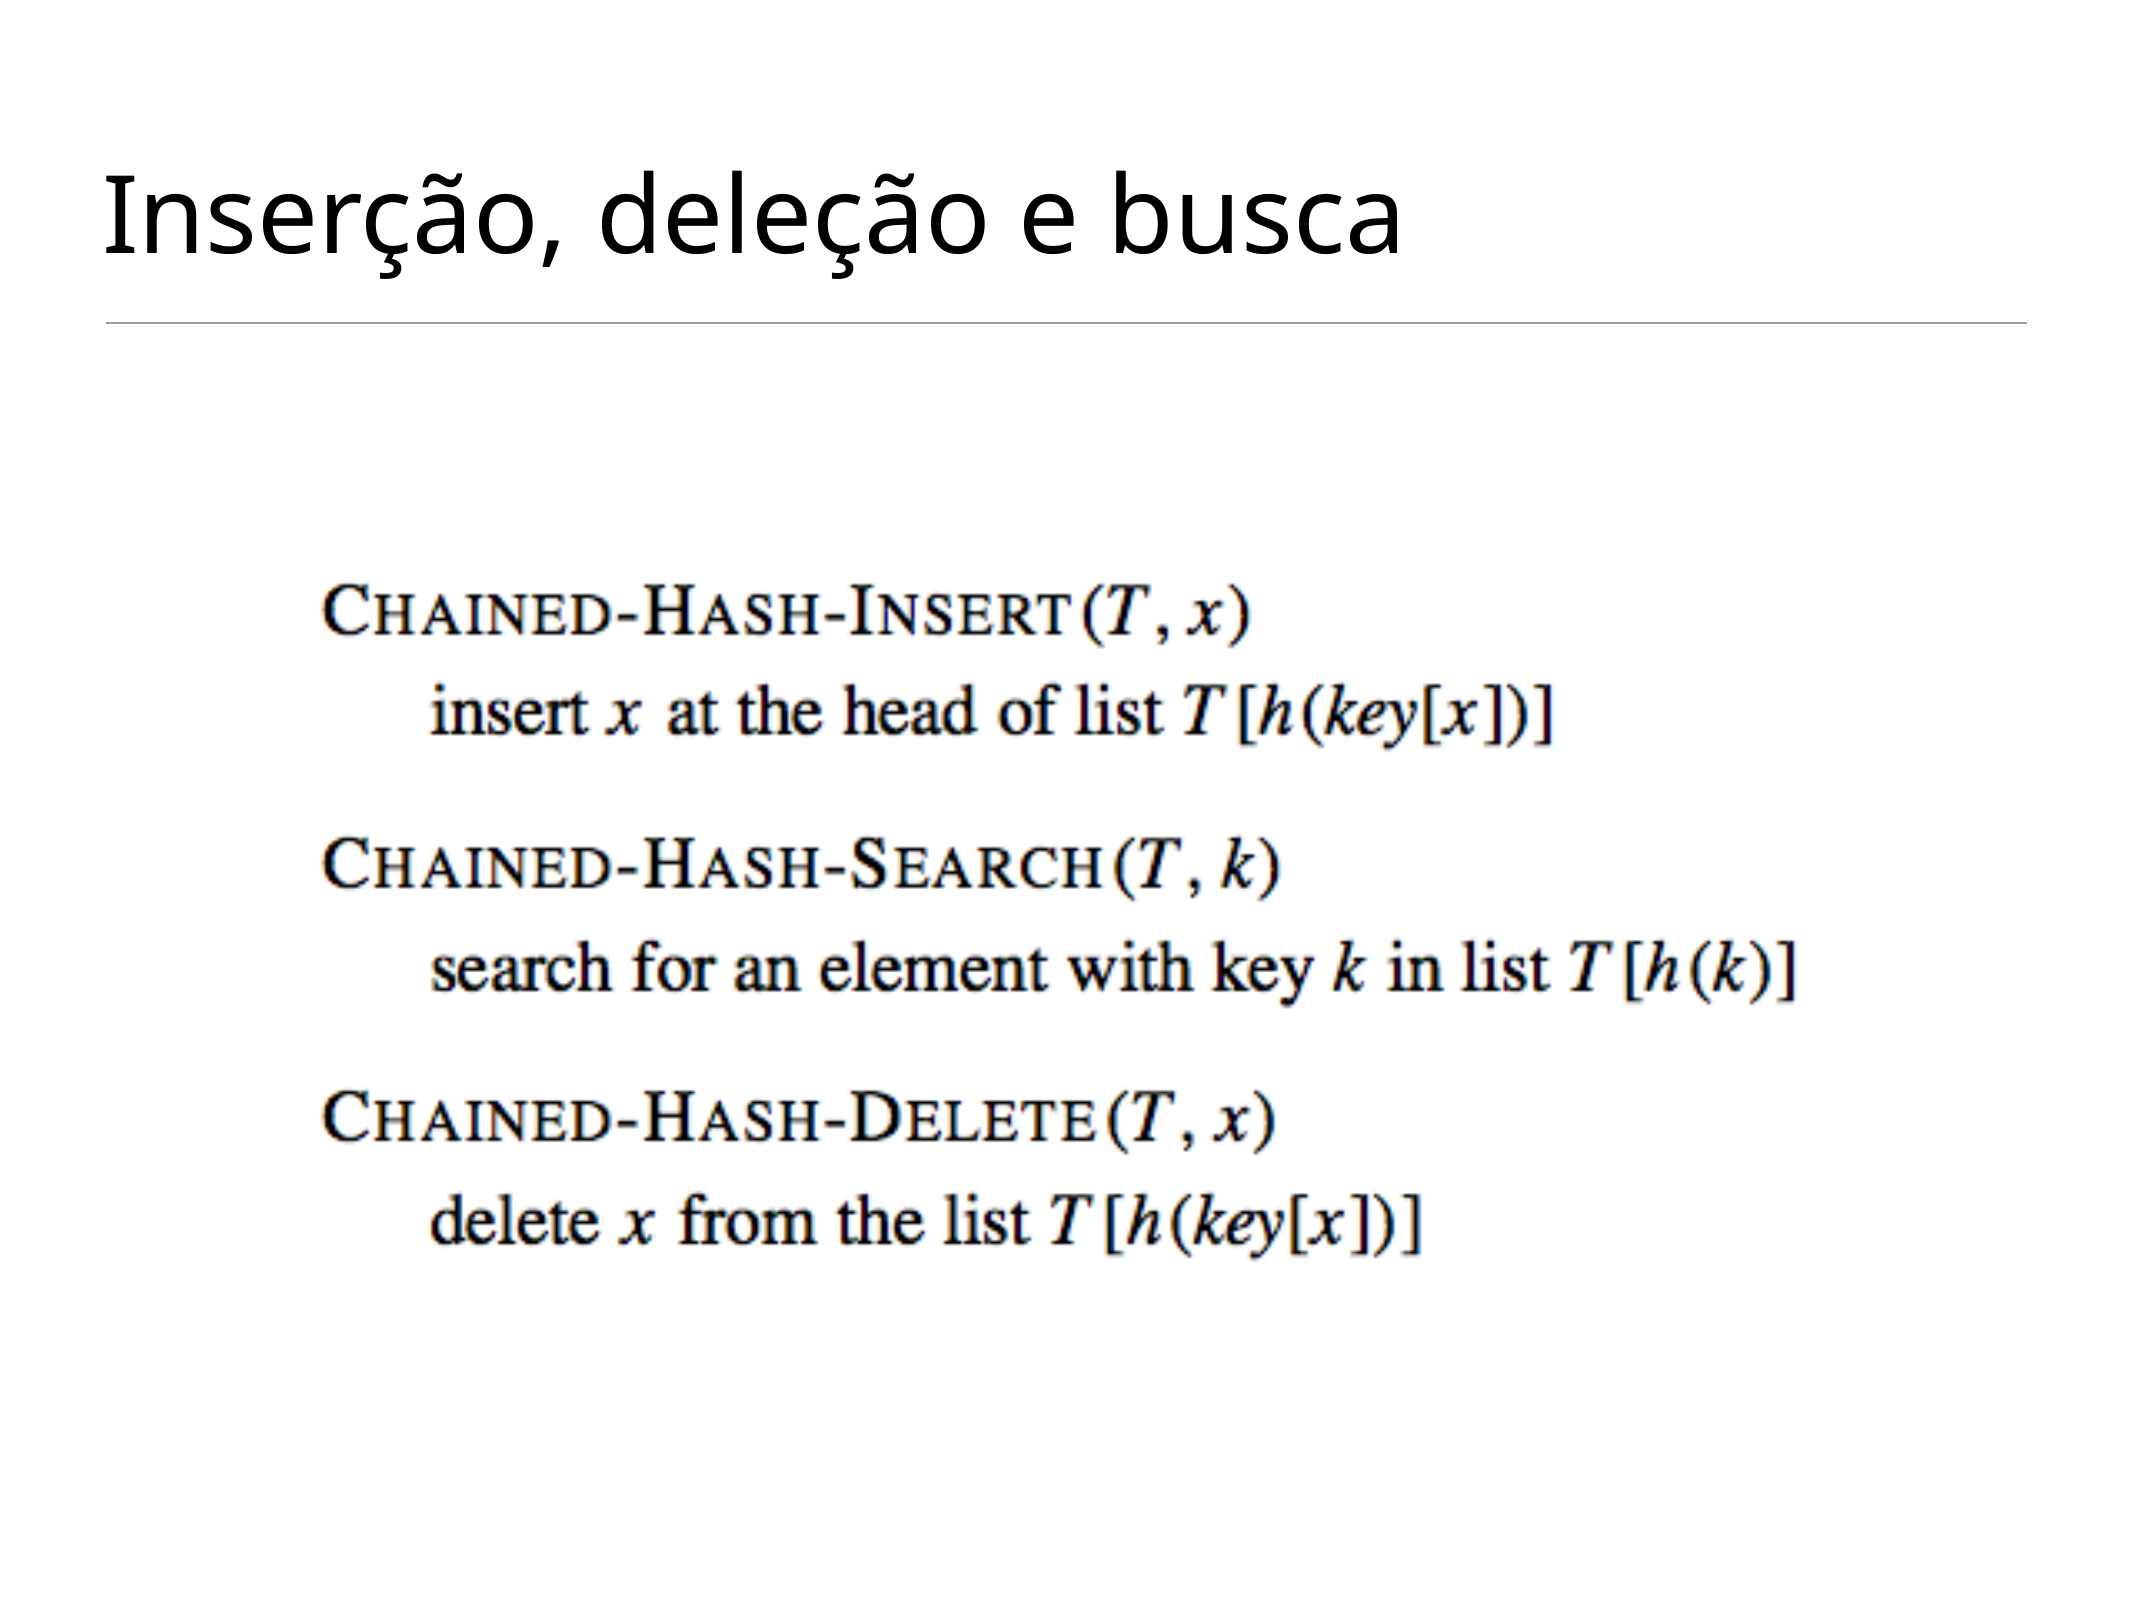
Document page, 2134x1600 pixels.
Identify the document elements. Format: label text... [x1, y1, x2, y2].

title Inserção, deleção e busca [93, 53, 2041, 284]
picture [293, 549, 1838, 1292]
